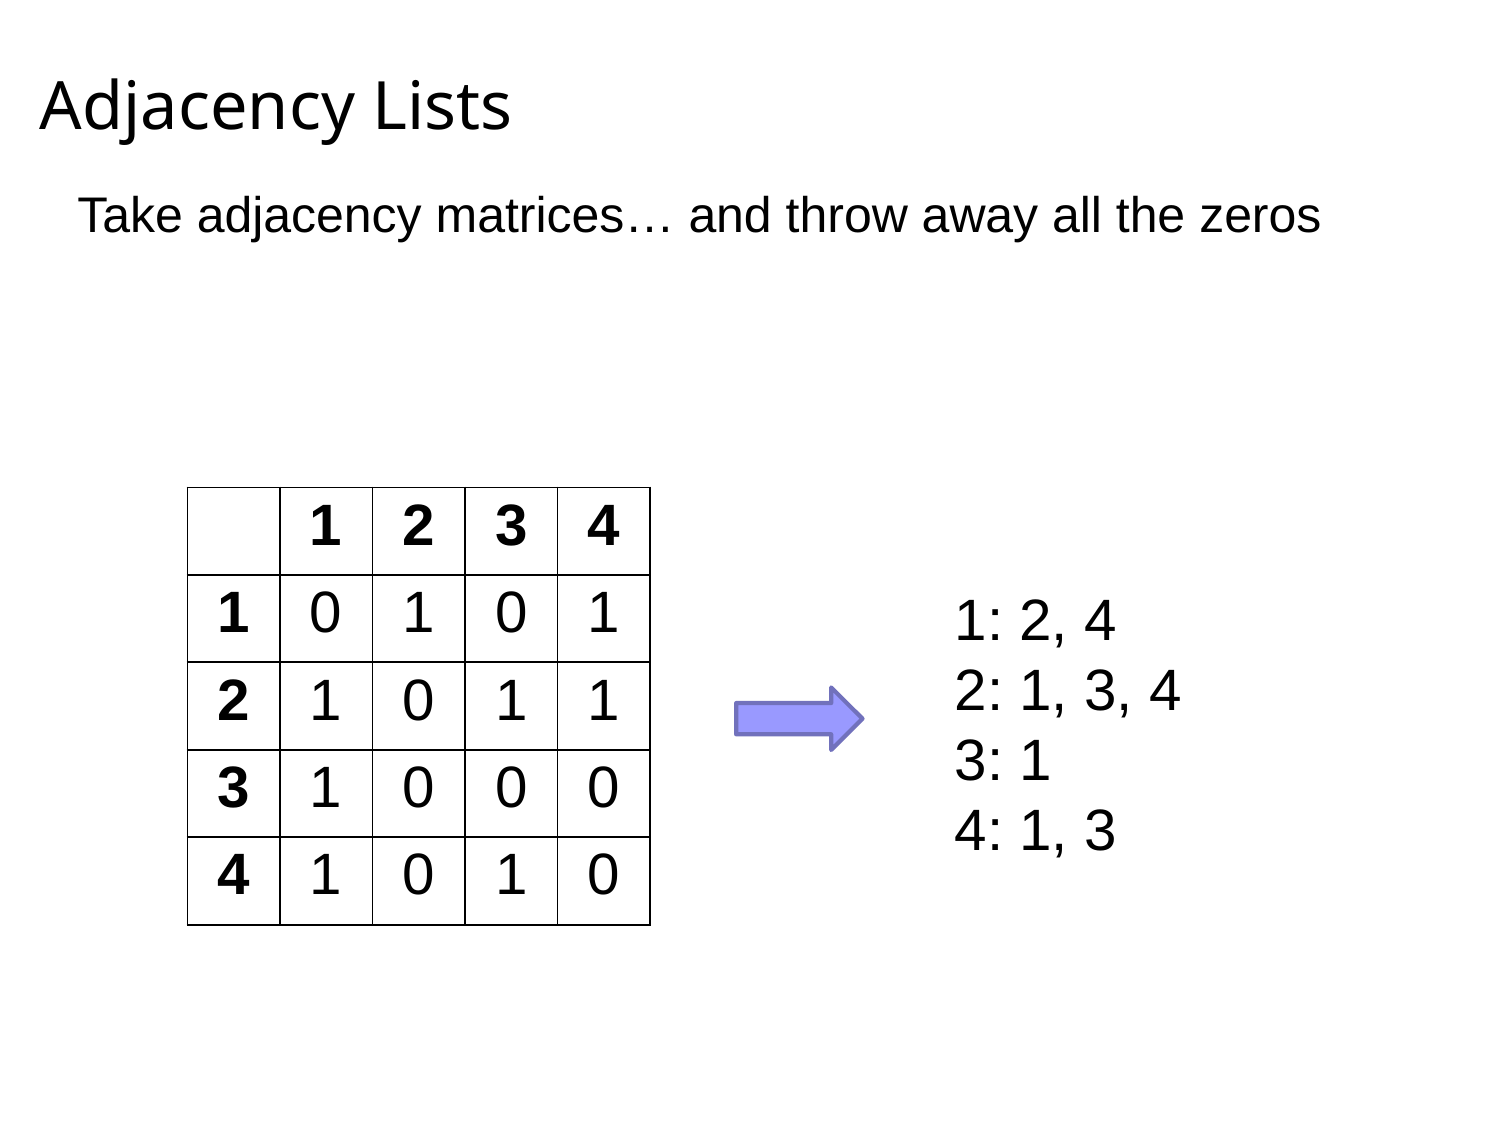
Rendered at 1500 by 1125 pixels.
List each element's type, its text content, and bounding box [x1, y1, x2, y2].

list Take adjacency matrices… and throw away all the zeros [62, 174, 1451, 1013]
table_cell 2 [188, 663, 279, 749]
table_cell 1 [281, 751, 372, 836]
table_cell 4 [188, 838, 279, 924]
table_cell 0 [558, 751, 649, 836]
table_cell 1 [281, 838, 372, 924]
table_cell 1 [188, 576, 279, 661]
table_cell 1 [466, 663, 557, 749]
table_cell 1 [281, 663, 372, 749]
table_cell 0 [466, 751, 557, 836]
table_header 1 [281, 488, 372, 574]
title Adjacency Lists [24, 18, 1451, 188]
table_header 4 [558, 488, 649, 574]
table_cell 1 [373, 576, 464, 661]
table_cell 0 [558, 838, 649, 924]
table_cell 0 [466, 576, 557, 661]
table_header 2 [373, 488, 464, 574]
table_cell 0 [281, 576, 372, 661]
text_box 1: 2, 4 2: 1, 3, 4 3: 1 4: 1, 3 [939, 574, 1197, 870]
table_header 3 [466, 488, 557, 574]
table_cell 1 [558, 663, 649, 749]
table_cell 1 [558, 576, 649, 661]
table_cell 1 [466, 838, 557, 924]
table_cell 0 [373, 838, 464, 924]
table_header [188, 488, 279, 574]
table_cell 0 [373, 663, 464, 749]
text_box [734, 685, 865, 752]
table_cell 3 [188, 751, 279, 836]
table_cell 0 [373, 751, 464, 836]
